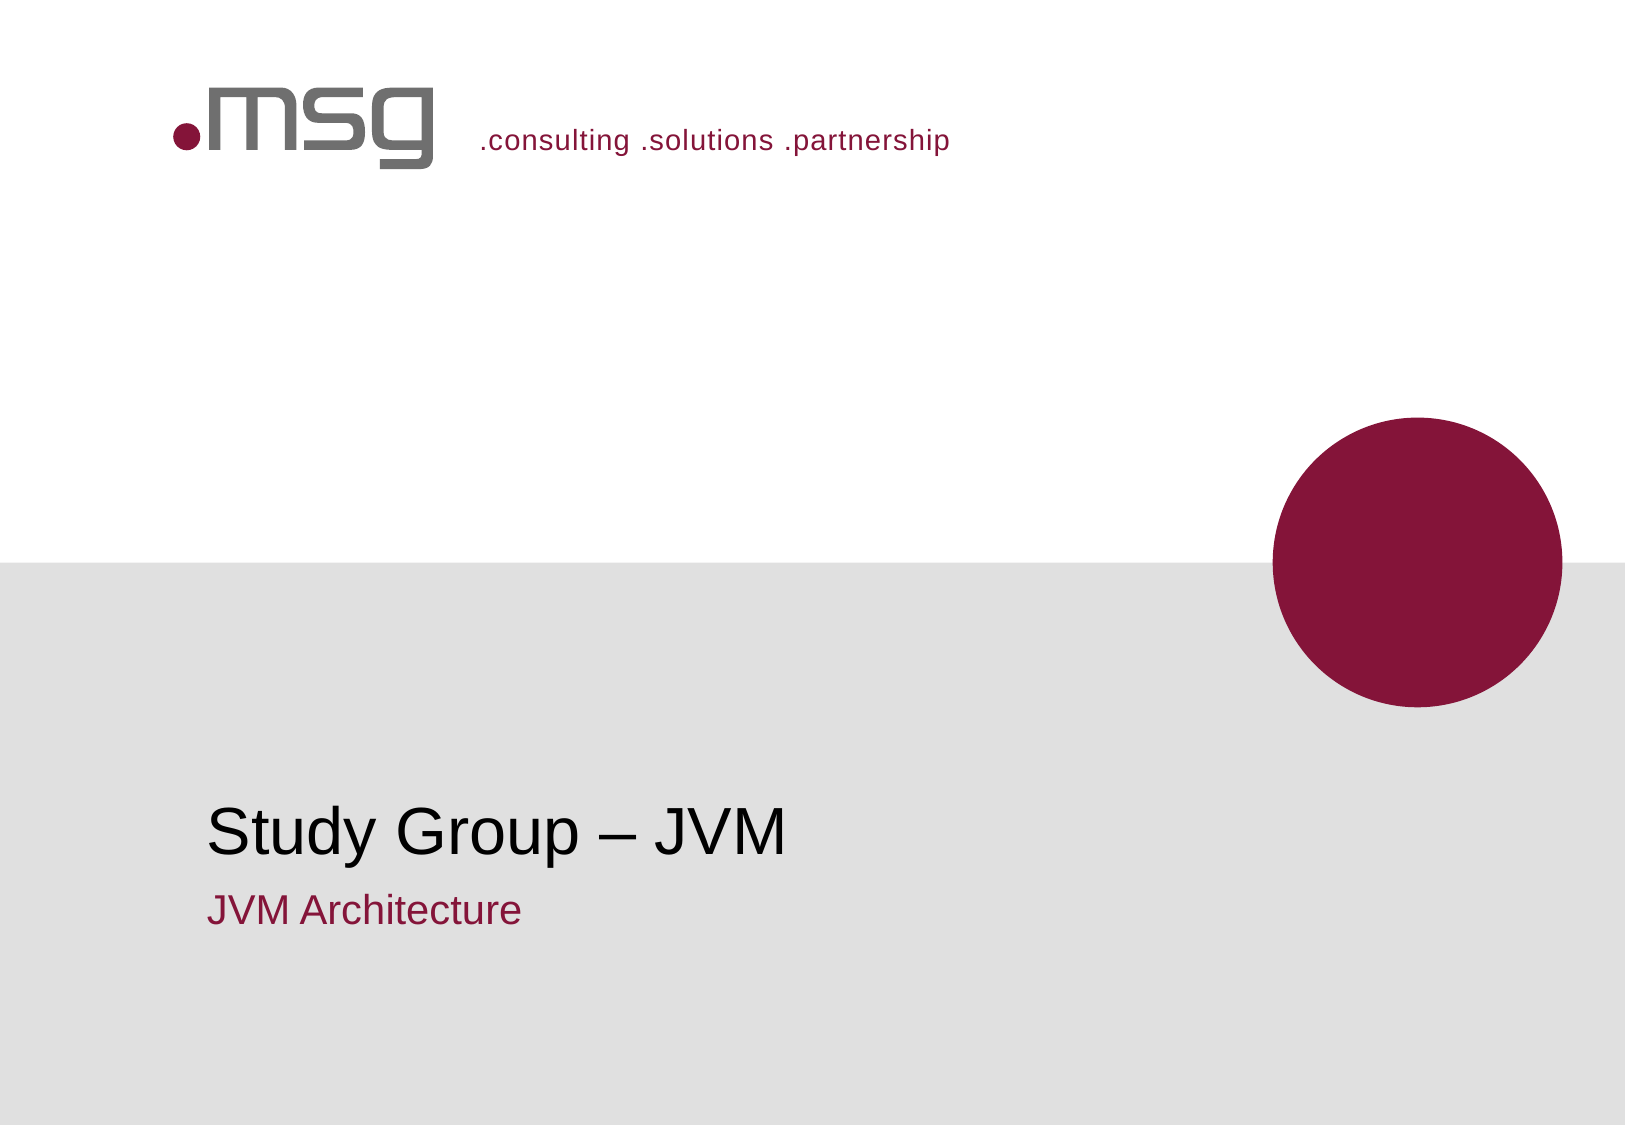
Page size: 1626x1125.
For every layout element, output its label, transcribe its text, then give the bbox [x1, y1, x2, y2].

subtitle JVM Architecture [206, 882, 1522, 1017]
title Study Group – JVM [206, 617, 1522, 869]
